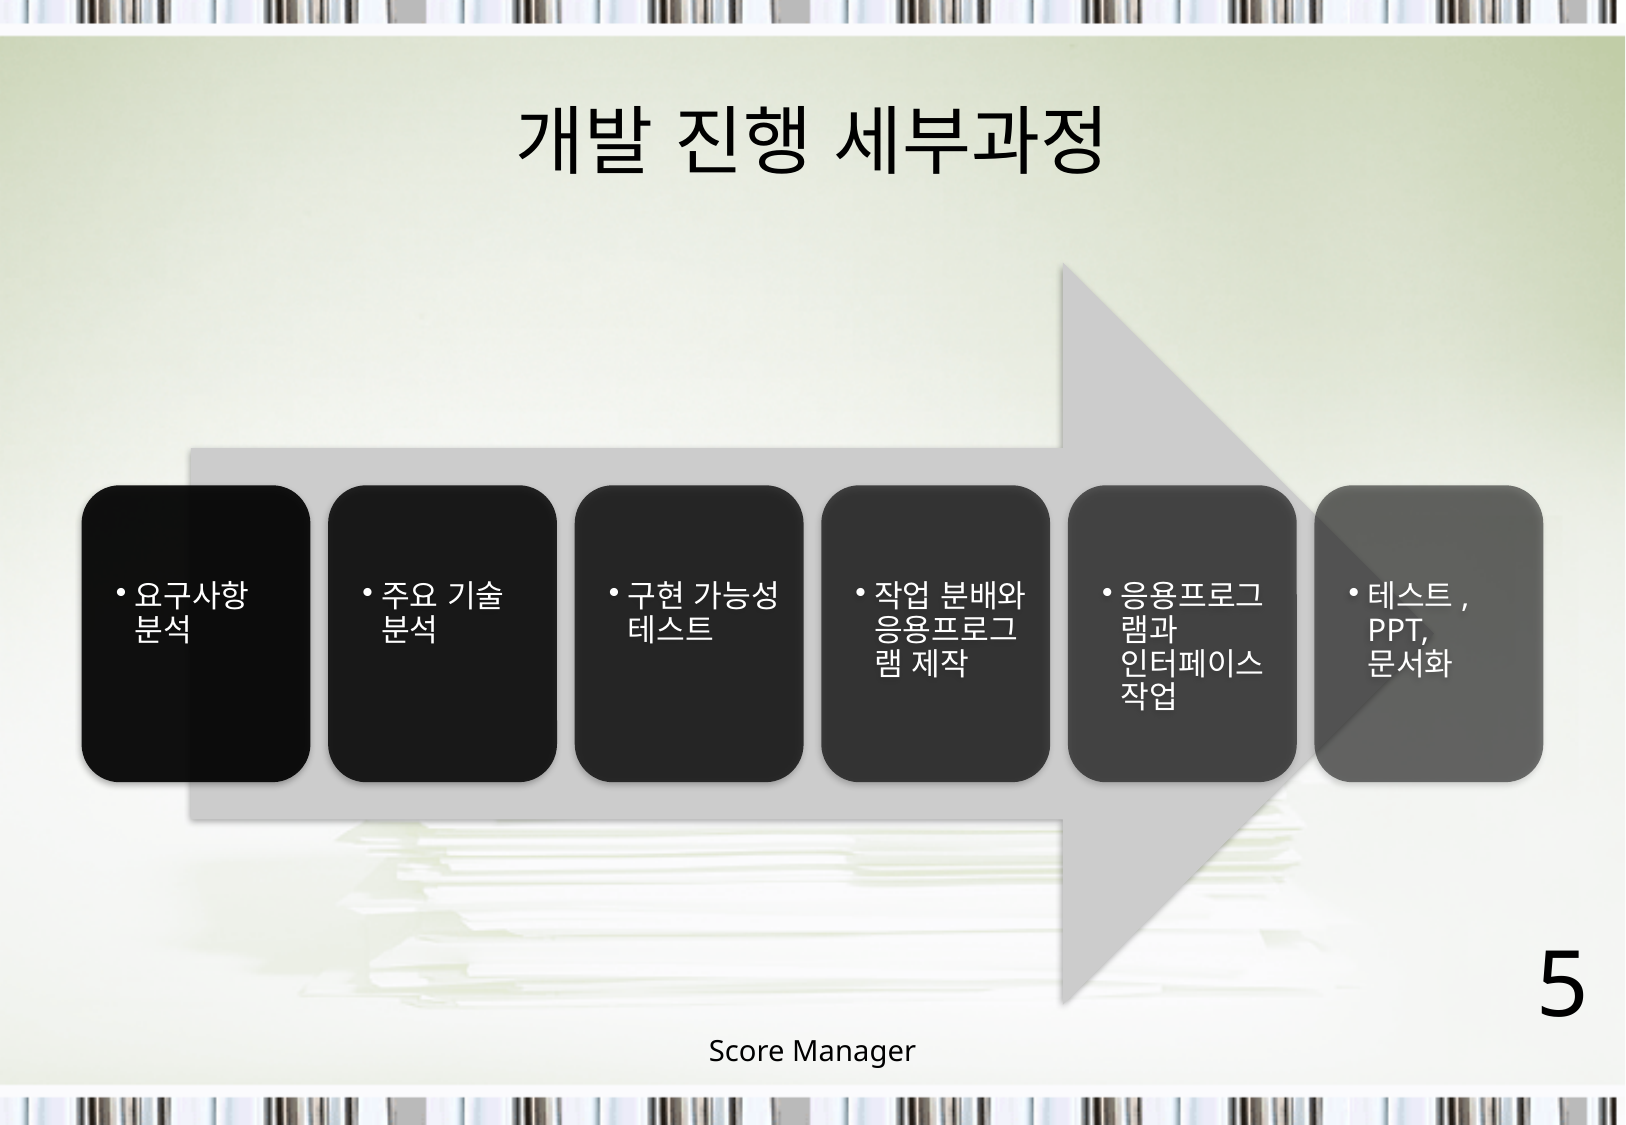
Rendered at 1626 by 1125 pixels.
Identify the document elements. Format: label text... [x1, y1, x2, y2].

footer Score Manager [555, 1024, 1070, 1103]
title 개발 진행 세부과정 [81, 45, 1544, 233]
picture [0, 0, 1626, 1125]
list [80, 262, 1544, 1006]
slide_number 5 [1224, 916, 1604, 1115]
